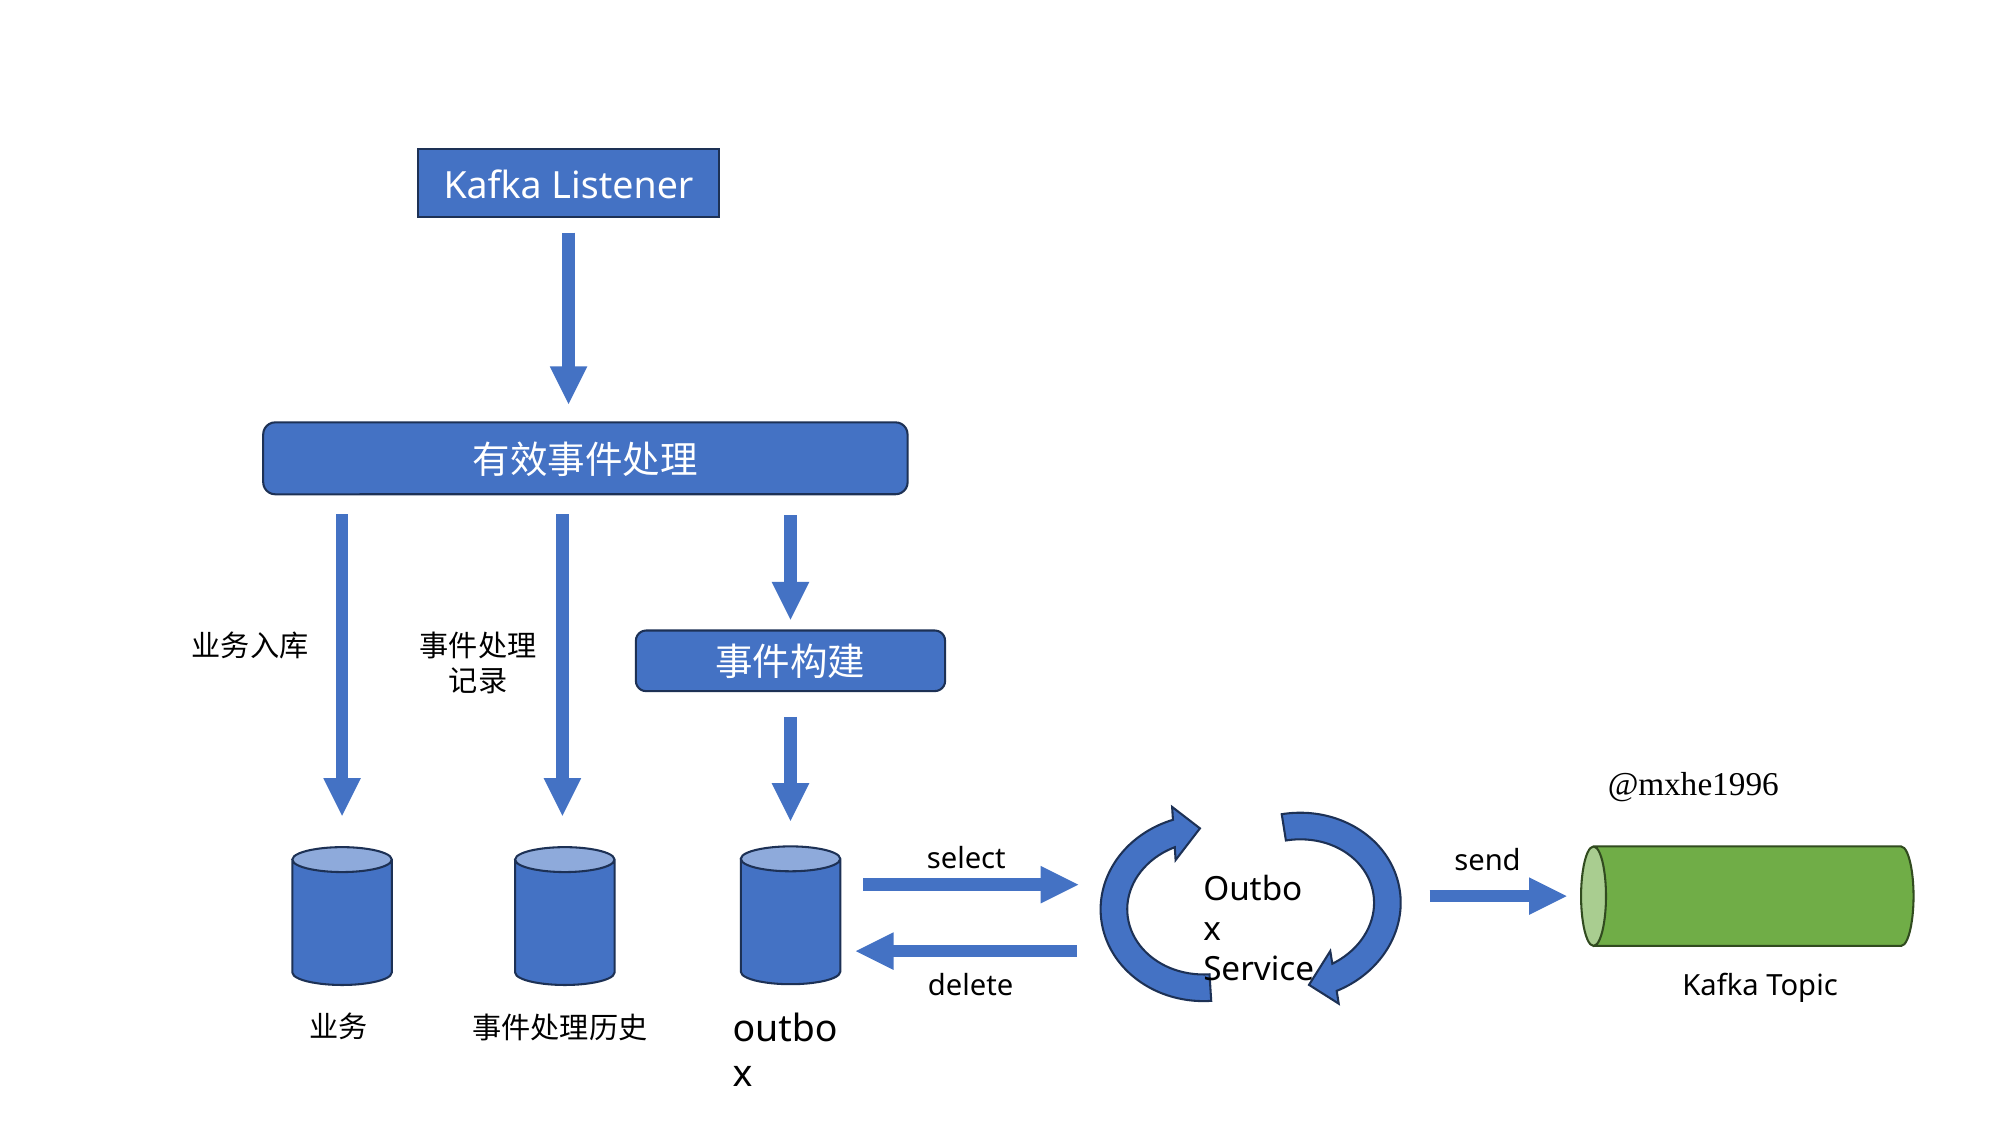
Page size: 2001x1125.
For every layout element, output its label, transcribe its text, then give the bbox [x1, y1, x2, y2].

text_box [739, 845, 842, 986]
text_box delete [891, 958, 1050, 1009]
text_box 事件处理历史 [443, 1002, 677, 1052]
text_box send [1408, 834, 1567, 884]
text_box 事件构建 [634, 629, 947, 693]
text_box Outbox Service [1188, 859, 1330, 995]
text_box 业务 [260, 1001, 418, 1052]
text_box outbox [717, 996, 864, 1102]
text_box [1580, 845, 1915, 948]
text_box Kafka Topic [1641, 958, 1880, 1009]
text_box [513, 846, 616, 987]
text_box 有效事件处理 [262, 421, 909, 496]
text_box [1099, 804, 1213, 1003]
text_box Kafka Listener [417, 148, 720, 218]
text_box select [887, 831, 1046, 882]
text_box 业务入库 [171, 619, 329, 670]
text_box [1280, 811, 1402, 1006]
text_box 事件处理记录 [399, 619, 558, 705]
text_box @mxhe1996 [1593, 754, 1803, 810]
text_box [291, 846, 393, 987]
